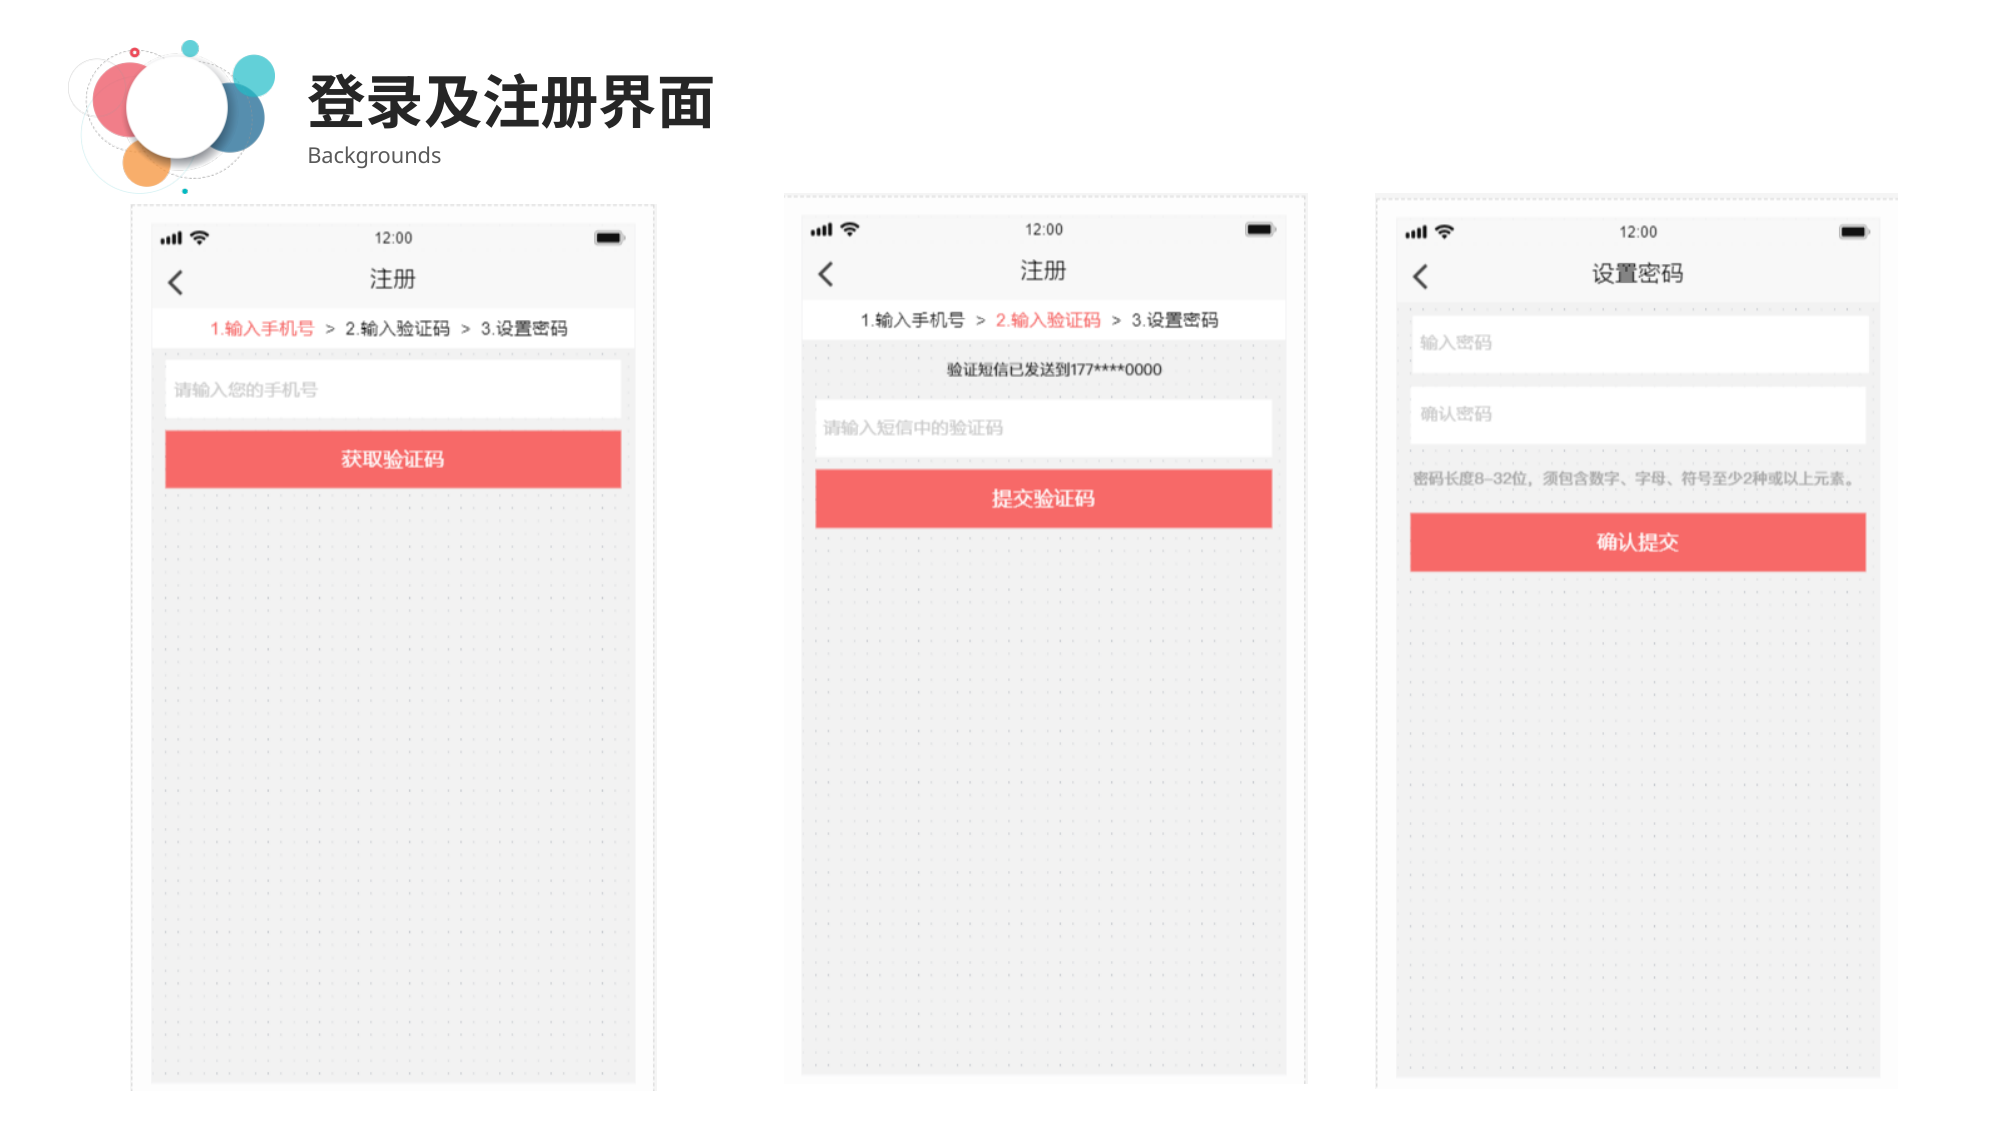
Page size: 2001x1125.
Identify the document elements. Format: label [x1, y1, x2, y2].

picture [68, 40, 275, 194]
picture [130, 204, 657, 1091]
picture [784, 193, 1308, 1084]
picture [1375, 193, 1898, 1089]
text_box [292, 58, 911, 176]
